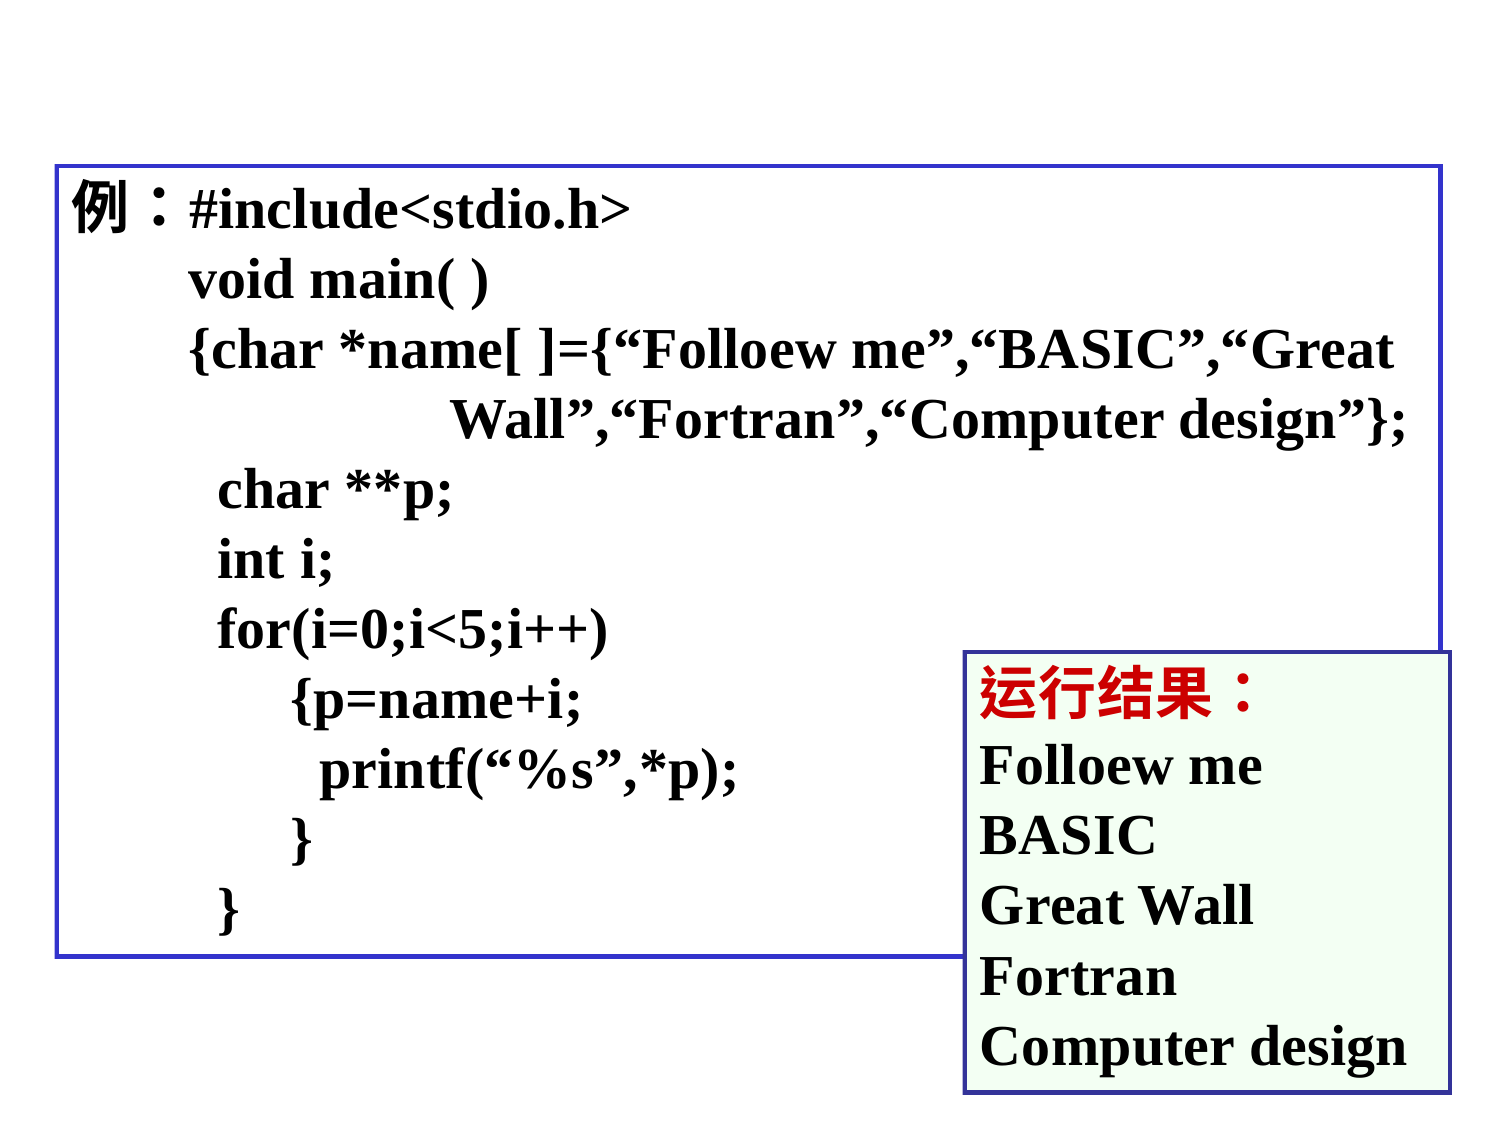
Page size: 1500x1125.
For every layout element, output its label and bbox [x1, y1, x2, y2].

picture [54, 163, 1454, 1097]
